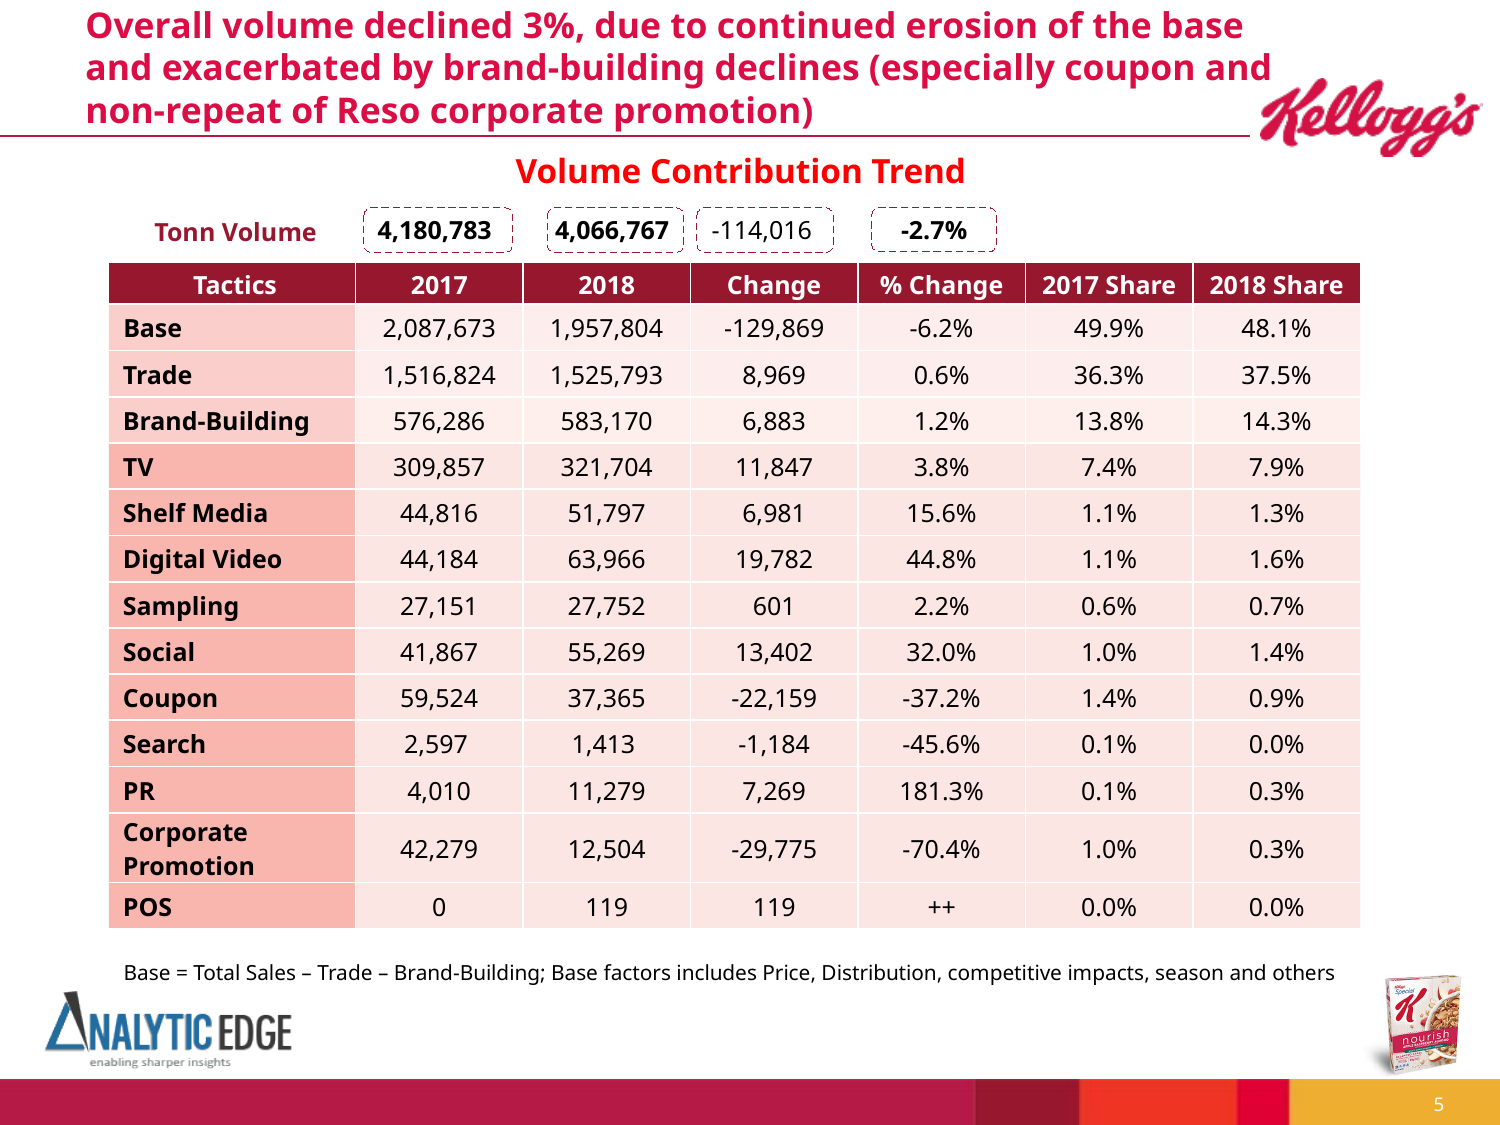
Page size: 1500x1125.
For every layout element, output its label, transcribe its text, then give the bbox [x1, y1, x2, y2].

table_cell 55,269 [524, 629, 690, 673]
table_cell 13,402 [691, 629, 857, 673]
table_cell 1.1% [1026, 490, 1192, 535]
table_cell 7.9% [1194, 444, 1360, 488]
table_cell 2.2% [859, 583, 1025, 627]
table_cell 51,797 [524, 490, 690, 535]
table_cell 0.3% [1194, 767, 1360, 812]
table_cell 1.4% [1194, 629, 1360, 673]
table_cell PR [109, 767, 355, 812]
table_cell 7.4% [1026, 444, 1192, 488]
table_cell 119 [524, 883, 690, 928]
table_cell 583,170 [524, 398, 690, 442]
table_cell 59,524 [356, 675, 522, 719]
table_cell 1,516,824 [356, 351, 522, 396]
table_cell 37.5% [1194, 351, 1360, 396]
table_cell 48.1% [1194, 305, 1360, 350]
table_cell 11,279 [524, 767, 690, 812]
text_box -2.7% [871, 207, 997, 252]
table_cell 0.3% [1194, 814, 1360, 882]
table_cell 4,010 [356, 767, 522, 812]
table_cell -45.6% [859, 721, 1025, 766]
table_cell Base [109, 305, 355, 350]
table_cell 0.6% [859, 351, 1025, 396]
table_cell 42,279 [356, 814, 522, 882]
table_cell 0 [356, 883, 522, 928]
table_cell 14.3% [1194, 398, 1360, 442]
table_cell Shelf Media [109, 490, 355, 535]
table_cell 36.3% [1026, 351, 1192, 396]
table_header % Change [859, 263, 1025, 303]
table_header Change [691, 263, 857, 303]
table_cell 7,269 [691, 767, 857, 812]
table_cell 576,286 [356, 398, 522, 442]
table_cell TV [109, 444, 355, 488]
table_cell 0.0% [1194, 721, 1360, 766]
table_cell 1.1% [1026, 536, 1192, 581]
table_cell Corporate Promotion [109, 814, 355, 882]
table_cell 1.0% [1026, 814, 1192, 882]
table_cell 0.1% [1026, 721, 1192, 766]
table_cell 309,857 [356, 444, 522, 488]
table_cell 13.8% [1026, 398, 1192, 442]
table_cell 41,867 [356, 629, 522, 673]
table_header 2018 Share [1194, 263, 1360, 303]
table_cell 11,847 [691, 444, 857, 488]
table_cell 6,883 [691, 398, 857, 442]
table_cell 32.0% [859, 629, 1025, 673]
table_cell 1,957,804 [524, 305, 690, 350]
table_cell 63,966 [524, 536, 690, 581]
text_box -114,016 [696, 207, 834, 253]
table_cell -6.2% [859, 305, 1025, 350]
table_cell 1,413 [524, 721, 690, 766]
table_cell 8,969 [691, 351, 857, 396]
text_box Tonn Volume [108, 209, 363, 254]
table_cell 181.3% [859, 767, 1025, 812]
table_cell 1.3% [1194, 490, 1360, 535]
text_box 4,066,767 [547, 207, 684, 253]
table_cell 0.9% [1194, 675, 1360, 719]
title Overall volume declined 3%, due to continued erosion of the base and exacerbated by brand-building declines (especially coupon and non-repeat of Reso corporate promotion) [85, 29, 1284, 104]
table_cell 2,087,673 [356, 305, 522, 350]
table_cell 0.6% [1026, 583, 1192, 627]
table_cell 37,365 [524, 675, 690, 719]
table_cell 119 [691, 883, 857, 928]
picture [0, 971, 1500, 1125]
table_cell 27,151 [356, 583, 522, 627]
table_cell 0.1% [1026, 767, 1192, 812]
table_cell POS [109, 883, 355, 928]
table_cell 1.2% [859, 398, 1025, 442]
table_cell Search [109, 721, 355, 766]
table_cell -1,184 [691, 721, 857, 766]
picture [1260, 78, 1483, 157]
table_cell 49.9% [1026, 305, 1192, 350]
table_cell -37.2% [859, 675, 1025, 719]
table_cell 1.4% [1026, 675, 1192, 719]
table_cell 44,816 [356, 490, 522, 535]
table_cell Digital Video [109, 536, 355, 581]
table_cell 12,504 [524, 814, 690, 882]
table_header 2017 Share [1026, 263, 1192, 303]
table_cell Brand-Building [109, 398, 355, 442]
table_cell 44,184 [356, 536, 522, 581]
table_cell 15.6% [859, 490, 1025, 535]
picture [44, 991, 293, 1071]
table_cell 44.8% [859, 536, 1025, 581]
table_cell 321,704 [524, 444, 690, 488]
table_cell 0.7% [1194, 583, 1360, 627]
table_cell 0.0% [1194, 883, 1360, 928]
text_box Base = Total Sales – Trade – Brand-Building; Base factors includes Price, Distribution, competitive impacts, season and others [108, 951, 1478, 992]
table_cell -70.4% [859, 814, 1025, 882]
table_cell 1.6% [1194, 536, 1360, 581]
table_cell Sampling [109, 583, 355, 627]
table_cell 6,981 [691, 490, 857, 535]
table_cell ++ [859, 883, 1025, 928]
table_cell 2,597 [356, 721, 522, 766]
table_cell 27,752 [524, 583, 690, 627]
table_cell 1.0% [1026, 629, 1192, 673]
table_cell 0.0% [1026, 883, 1192, 928]
table_cell -29,775 [691, 814, 857, 882]
table_cell 601 [691, 583, 857, 627]
text_box 4,180,783 [363, 207, 513, 253]
table_cell Trade [109, 351, 355, 396]
table_header 2017 [356, 263, 522, 303]
table_cell Social [109, 629, 355, 673]
table_cell 3.8% [859, 444, 1025, 488]
table_cell Coupon [109, 675, 355, 719]
table_header 2018 [524, 263, 690, 303]
table_cell 19,782 [691, 536, 857, 581]
table_cell 1,525,793 [524, 351, 690, 396]
table_cell -22,159 [691, 675, 857, 719]
table_header Tactics [109, 263, 355, 303]
table_cell -129,869 [691, 305, 857, 350]
text_box Volume Contribution Trend [56, 133, 1426, 208]
